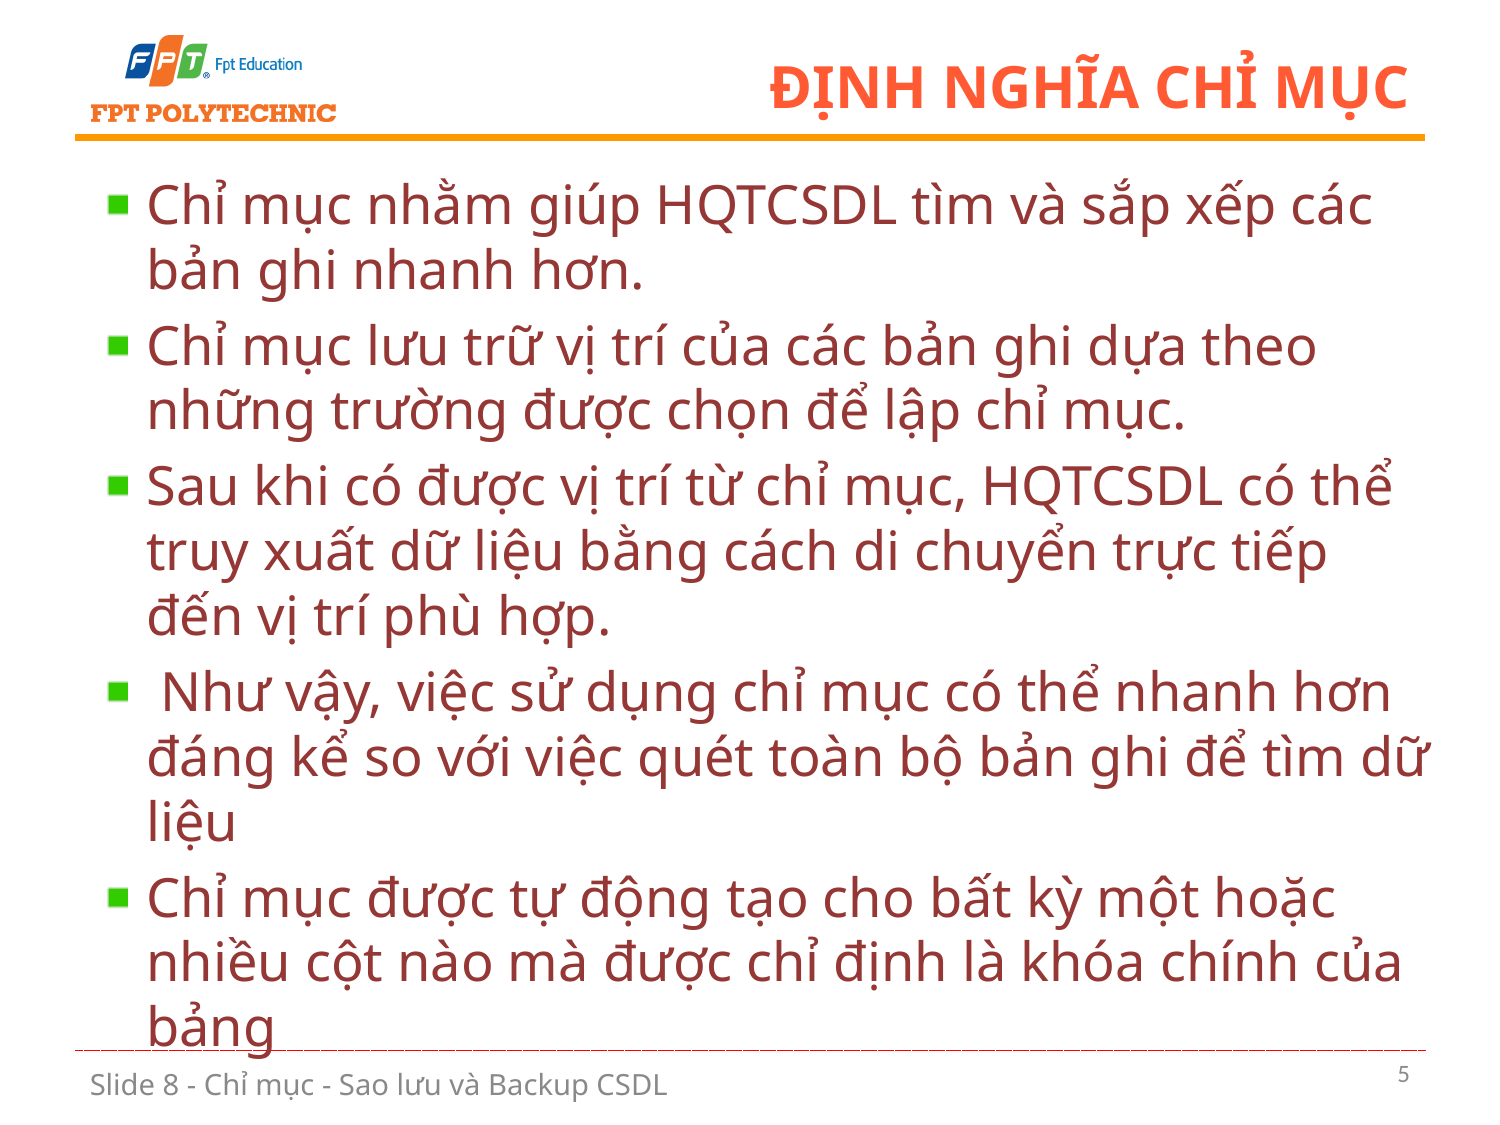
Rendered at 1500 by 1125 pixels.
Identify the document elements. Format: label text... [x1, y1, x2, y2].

picture [90, 876, 128, 915]
list Chỉ mục nhằm giúp HQTCSDL tìm và sắp xếp các bản ghi nhanh hơn. Chỉ mục lưu trữ vị trí của các bản ghi dựa theo những trường được chọn để lập chỉ mục. Sau khi có được vị trí từ chỉ mục, HQTCSDL có thể truy xuất dữ liệu bằng cách di chuyển trực tiếp đến vị trí phù hợp. Như vậy, việc sử dụng chỉ mục có thể nhanh hơn đáng kể so với việc quét toàn bộ bản ghi để tìm dữ liệu Chỉ mục được tự động tạo cho bất kỳ một hoặc nhiều cột nào mà được chỉ định là khóa chính của bảng [75, 162, 1450, 1038]
picture [90, 324, 128, 363]
picture [90, 464, 128, 503]
picture [91, 35, 338, 122]
slide_number 5 [1074, 1042, 1425, 1103]
title Định nghĩa chỉ mục [337, 45, 1425, 125]
picture [90, 670, 128, 709]
picture [90, 183, 128, 222]
